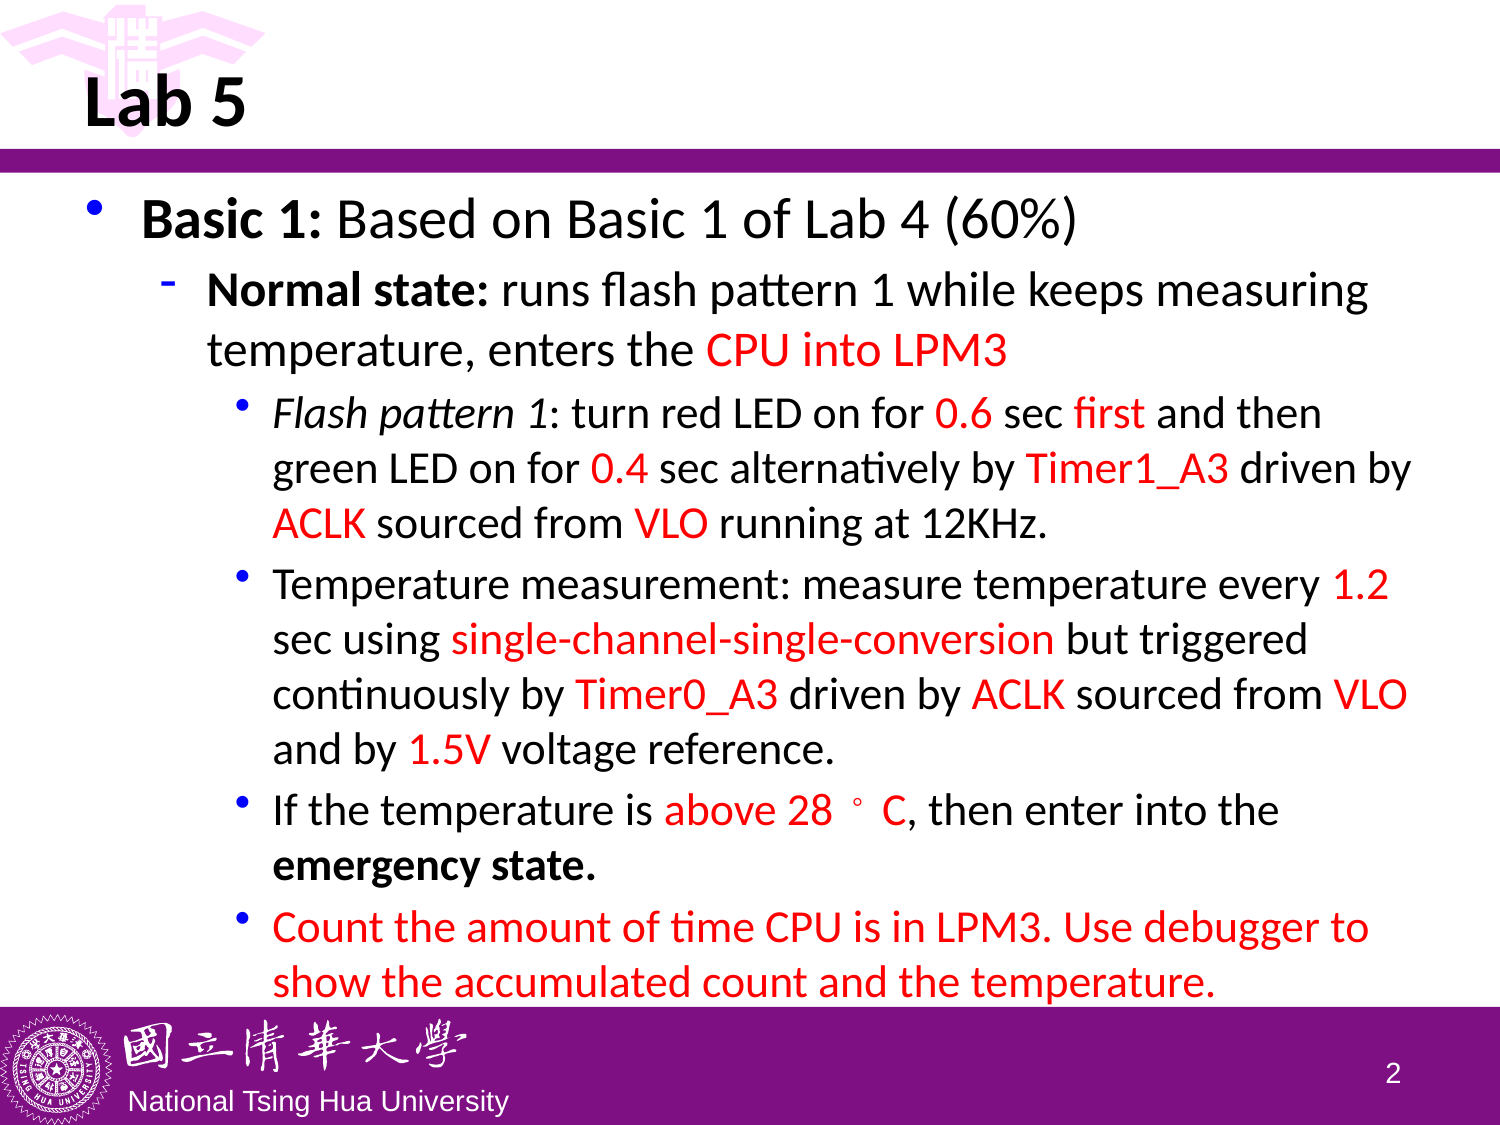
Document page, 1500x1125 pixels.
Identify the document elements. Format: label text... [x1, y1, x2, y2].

slide_number 1 [1104, 1021, 1417, 1097]
list Basic 1: Based on Basic 1 of Lab 4 (60%) Normal state: runs flash pattern 1 while keeps measuring temperature, enters the CPU into LPM3 Flash pattern 1: turn red LED on for 0.6 sec first and then green LED on for 0.4 sec alternatively by Timer1_A3 driven by ACLK sourced from VLO running at 12KHz. Temperature measurement: measure temperature every 1.2 sec using single-channel-single-conversion but triggered continuously by Timer0_A3 driven by ACLK sourced from VLO and by 1.5V voltage reference. If the temperature is above 28。C, then enter into the emergency state. Count the amount of time CPU is in LPM3. Use debugger to show the accumulated count and the temperature. [69, 172, 1436, 1000]
title Lab 5 [69, 37, 1436, 149]
